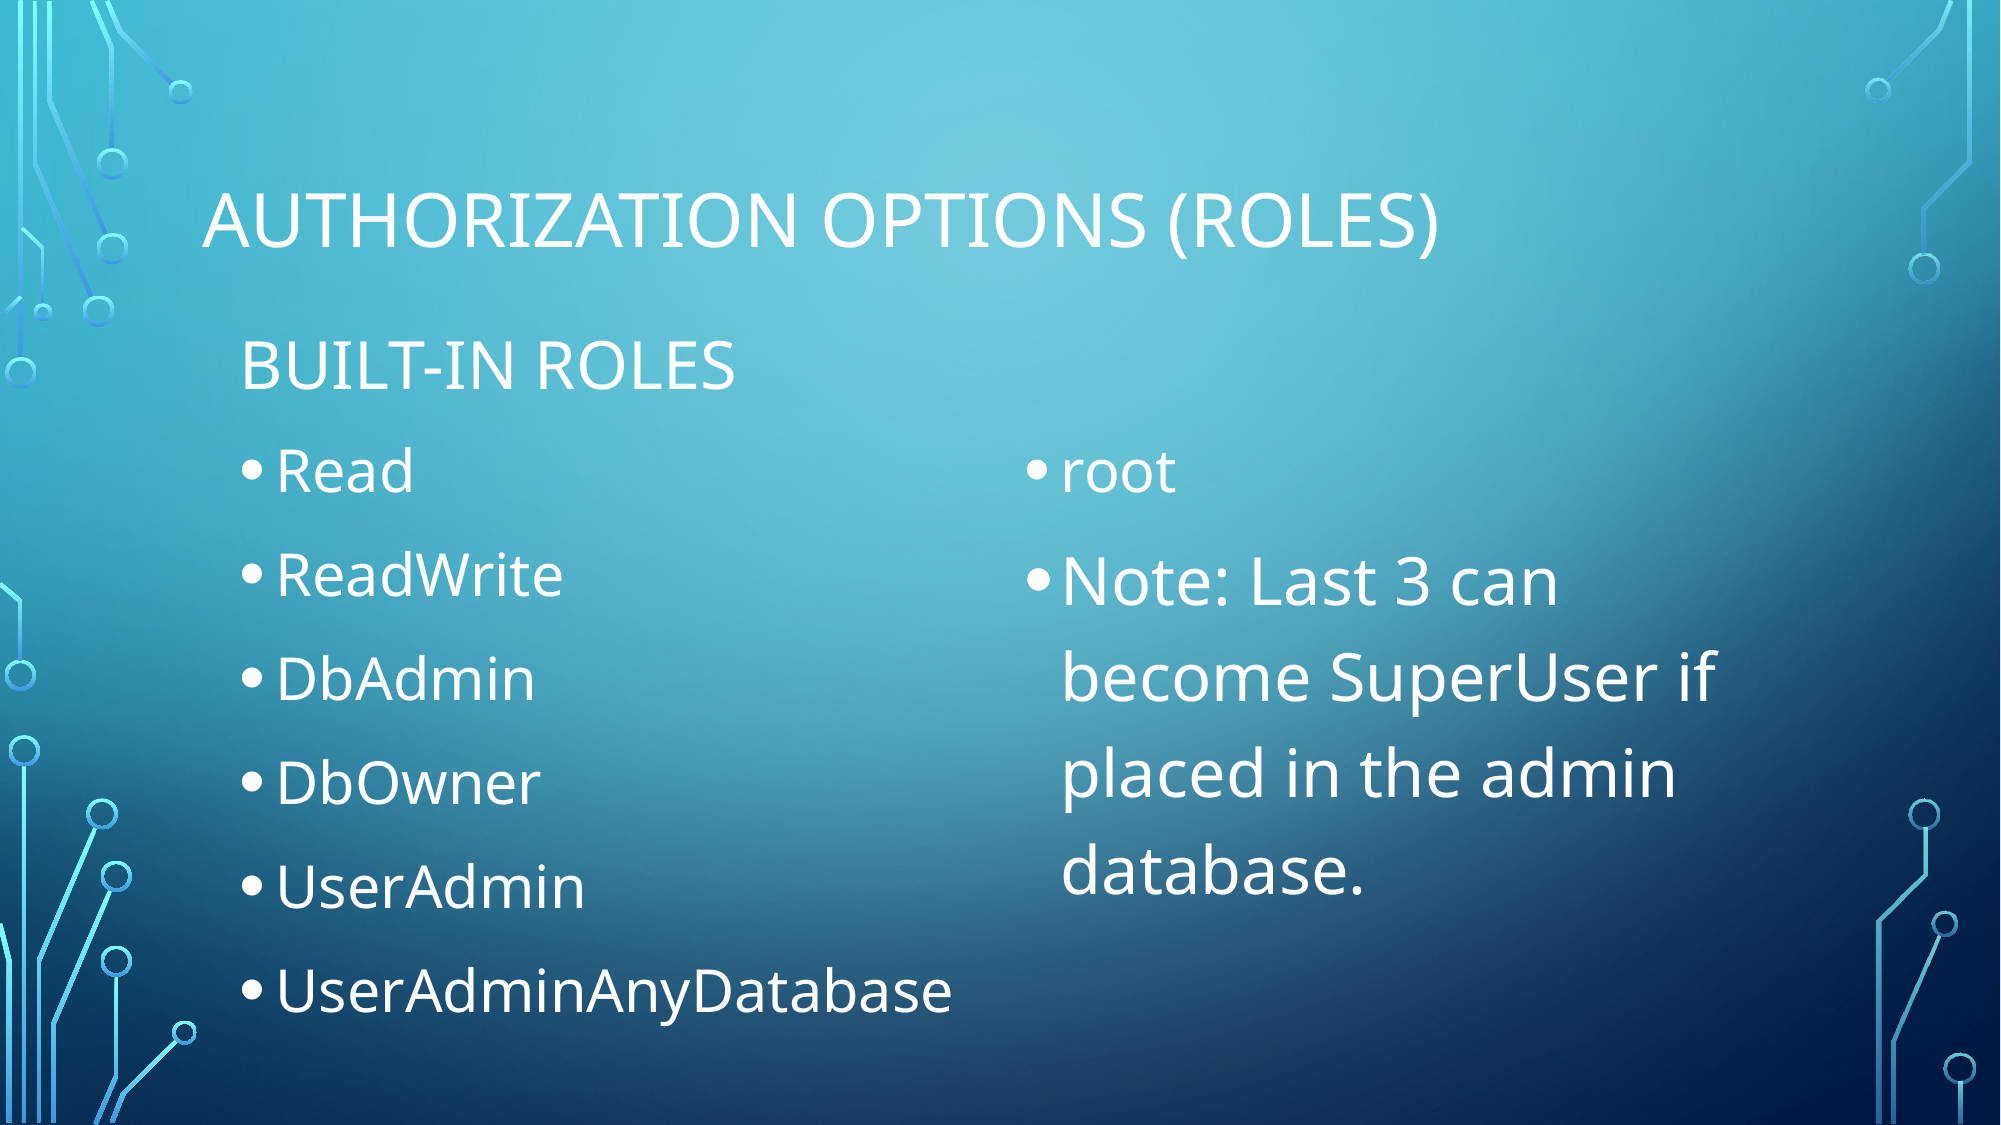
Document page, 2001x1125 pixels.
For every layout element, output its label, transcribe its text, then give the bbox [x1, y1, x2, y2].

title Authorization OPTIONS (ROLES) [187, 101, 1813, 344]
list Built-in roles [224, 276, 988, 411]
list Read ReadWrite DbAdmin DbOwner UserAdmin UserAdminAnyDatabase root Note: Last 3 can become SuperUser if placed in the admin database. [224, 411, 1825, 1046]
